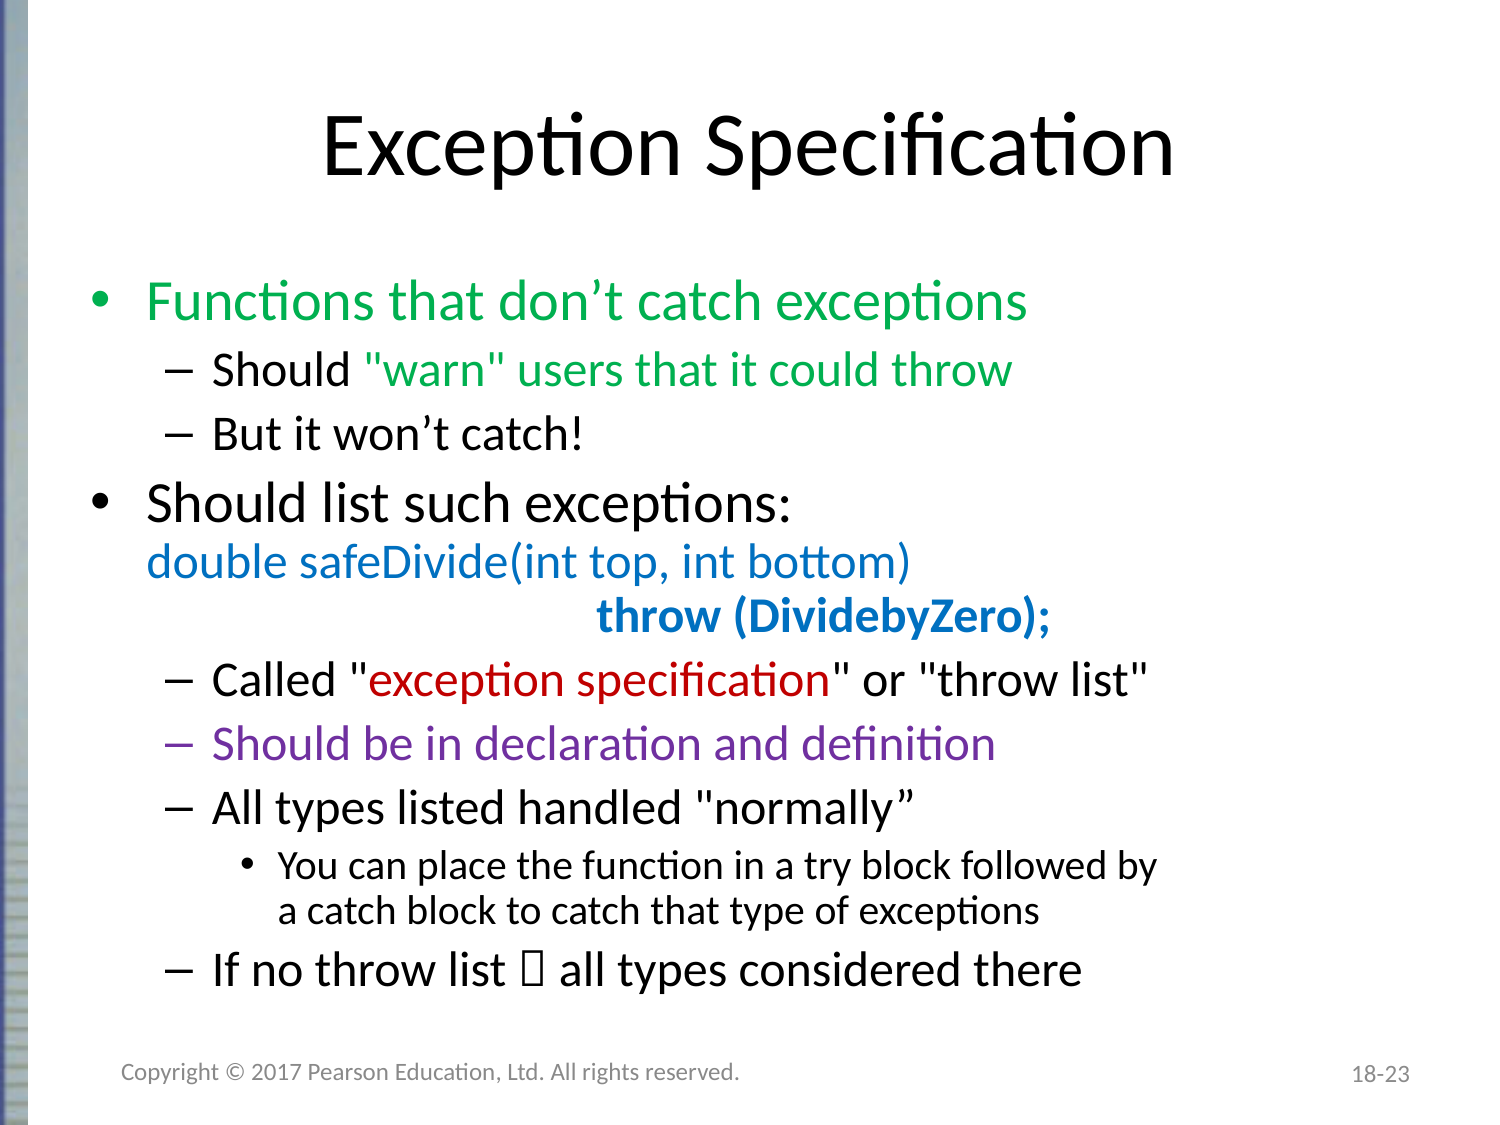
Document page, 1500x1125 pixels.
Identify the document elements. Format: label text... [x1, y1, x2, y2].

footer Copyright © 2017 Pearson Education, Ltd. All rights reserved. [75, 1040, 788, 1100]
slide_number 18-23 [1074, 1042, 1425, 1103]
title Exception Specification [75, 45, 1425, 233]
picture [0, 0, 28, 1125]
list Functions that don’t catch exceptions Should "warn" users that it could throw But it won’t catch! Should list such exceptions: double safeDivide(int top, int bottom) throw (DividebyZero); Called "exception specification" or "throw list" Should be in declaration and definition All types listed handled "normally” You can place the function in a try block followed by a catch block to catch that type of exceptions If no throw list  all types considered there [75, 262, 1425, 1005]
